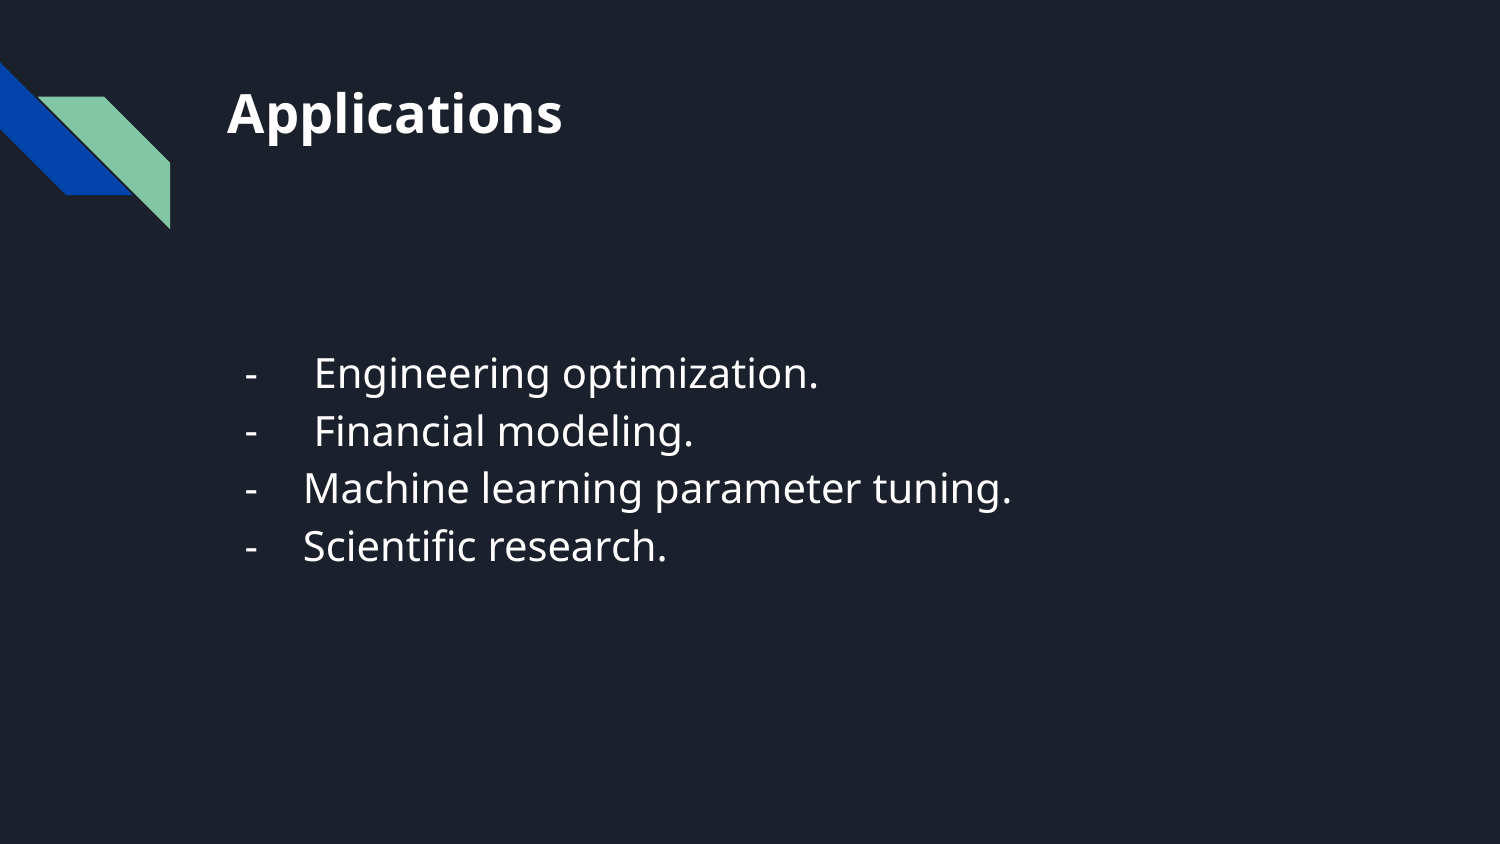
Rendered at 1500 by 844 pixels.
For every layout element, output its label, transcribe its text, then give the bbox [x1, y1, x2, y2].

title Applications [212, 64, 1368, 215]
list Engineering optimization. Financial modeling. Machine learning parameter tuning. Scientific research. [212, 257, 1368, 735]
